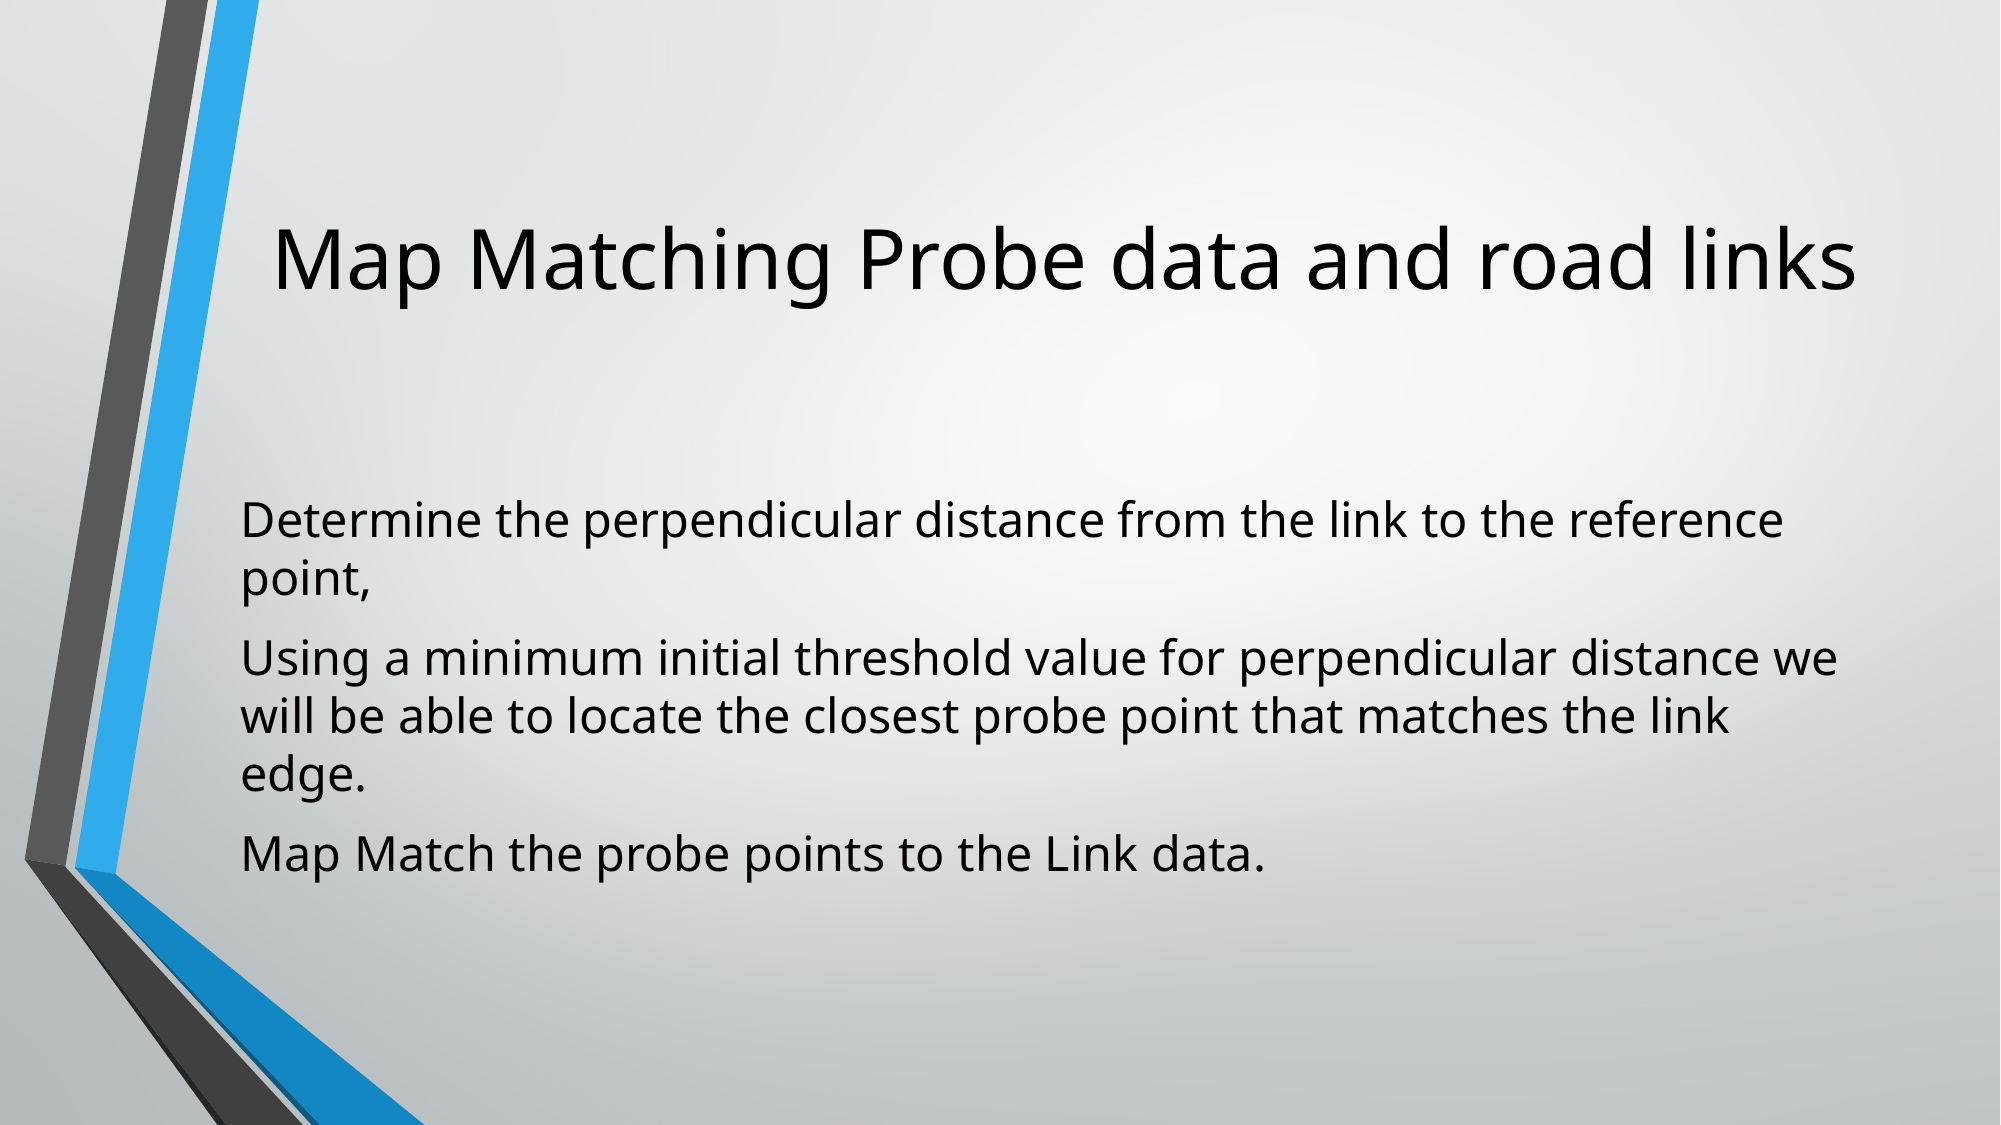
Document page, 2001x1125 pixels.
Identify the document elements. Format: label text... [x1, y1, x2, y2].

title Map Matching Probe data and road links [243, 112, 1887, 400]
list Determine the perpendicular distance from the link to the reference point, Using a minimum initial threshold value for perpendicular distance we will be able to locate the closest probe point that matches the link edge. Map Match the probe points to the Link data. [225, 481, 1869, 892]
